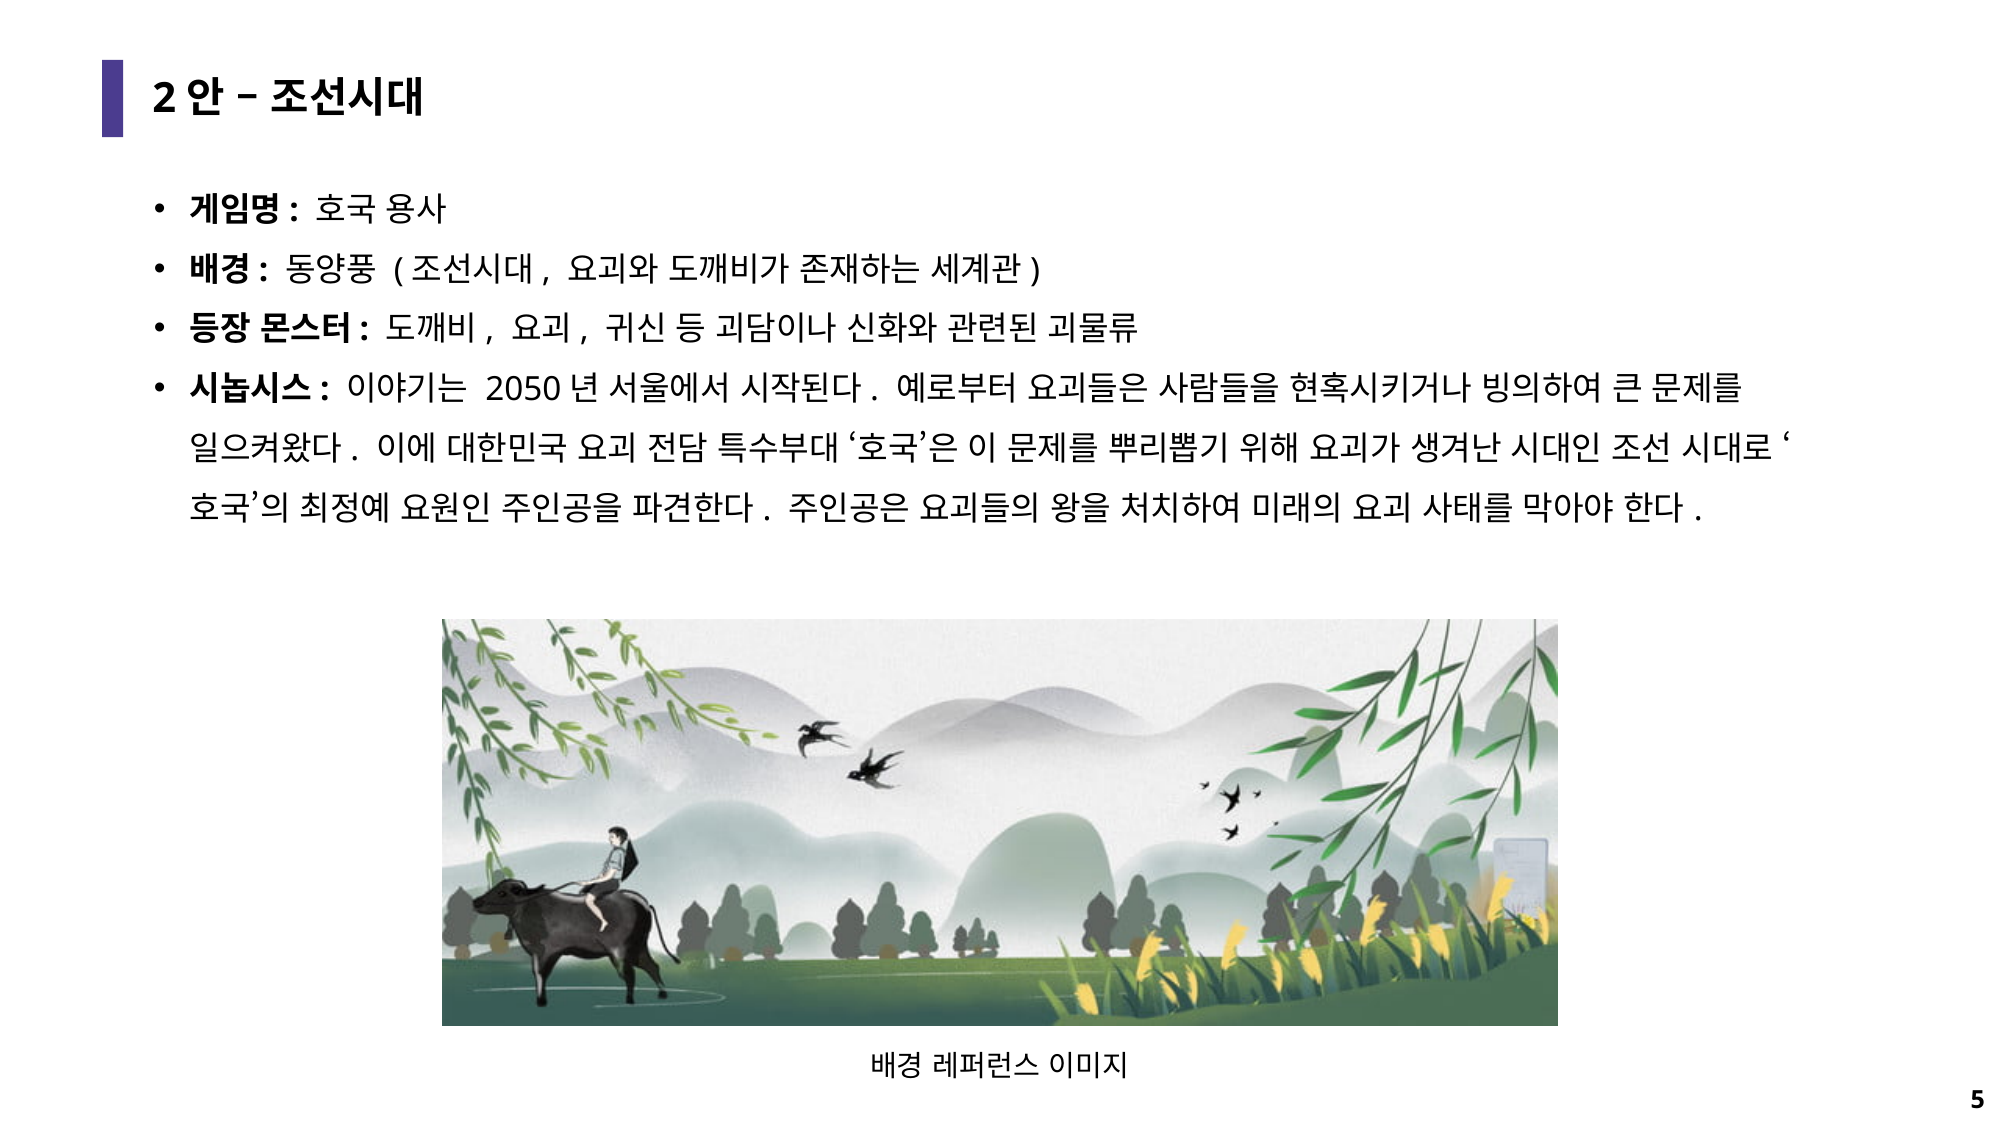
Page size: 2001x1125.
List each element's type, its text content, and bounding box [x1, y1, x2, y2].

picture [441, 619, 1559, 1026]
text_box 게임명: 호국 용사 배경: 동양풍 (조선시대, 요괴와 도깨비가 존재하는 세계관) 등장 몬스터: 도깨비, 요괴, 귀신 등 괴담이나 신화와 관련된 괴물류 시놉시스: 이야기는 2050년 서울에서 시작된다. 예로부터 요괴들은 사람들을 현혹시키거나 빙의하여 큰 문제를 일으켜왔다. 이에 대한민국 요괴 전담 특수부대 ‘호국’은 이 문제를 뿌리뽑기 위해 요괴가 생겨난 시대인 조선 시대로 ‘호국’의 최정예 요원인 주인공을 파견한다. 주인공은 요괴들의 왕을 처치하여 미래의 요괴 사태를 막아야 한다. [137, 160, 1863, 935]
title 2안 – 조선시대 [137, 59, 1863, 138]
text_box 배경 레퍼런스 이미지 [855, 1039, 1145, 1090]
